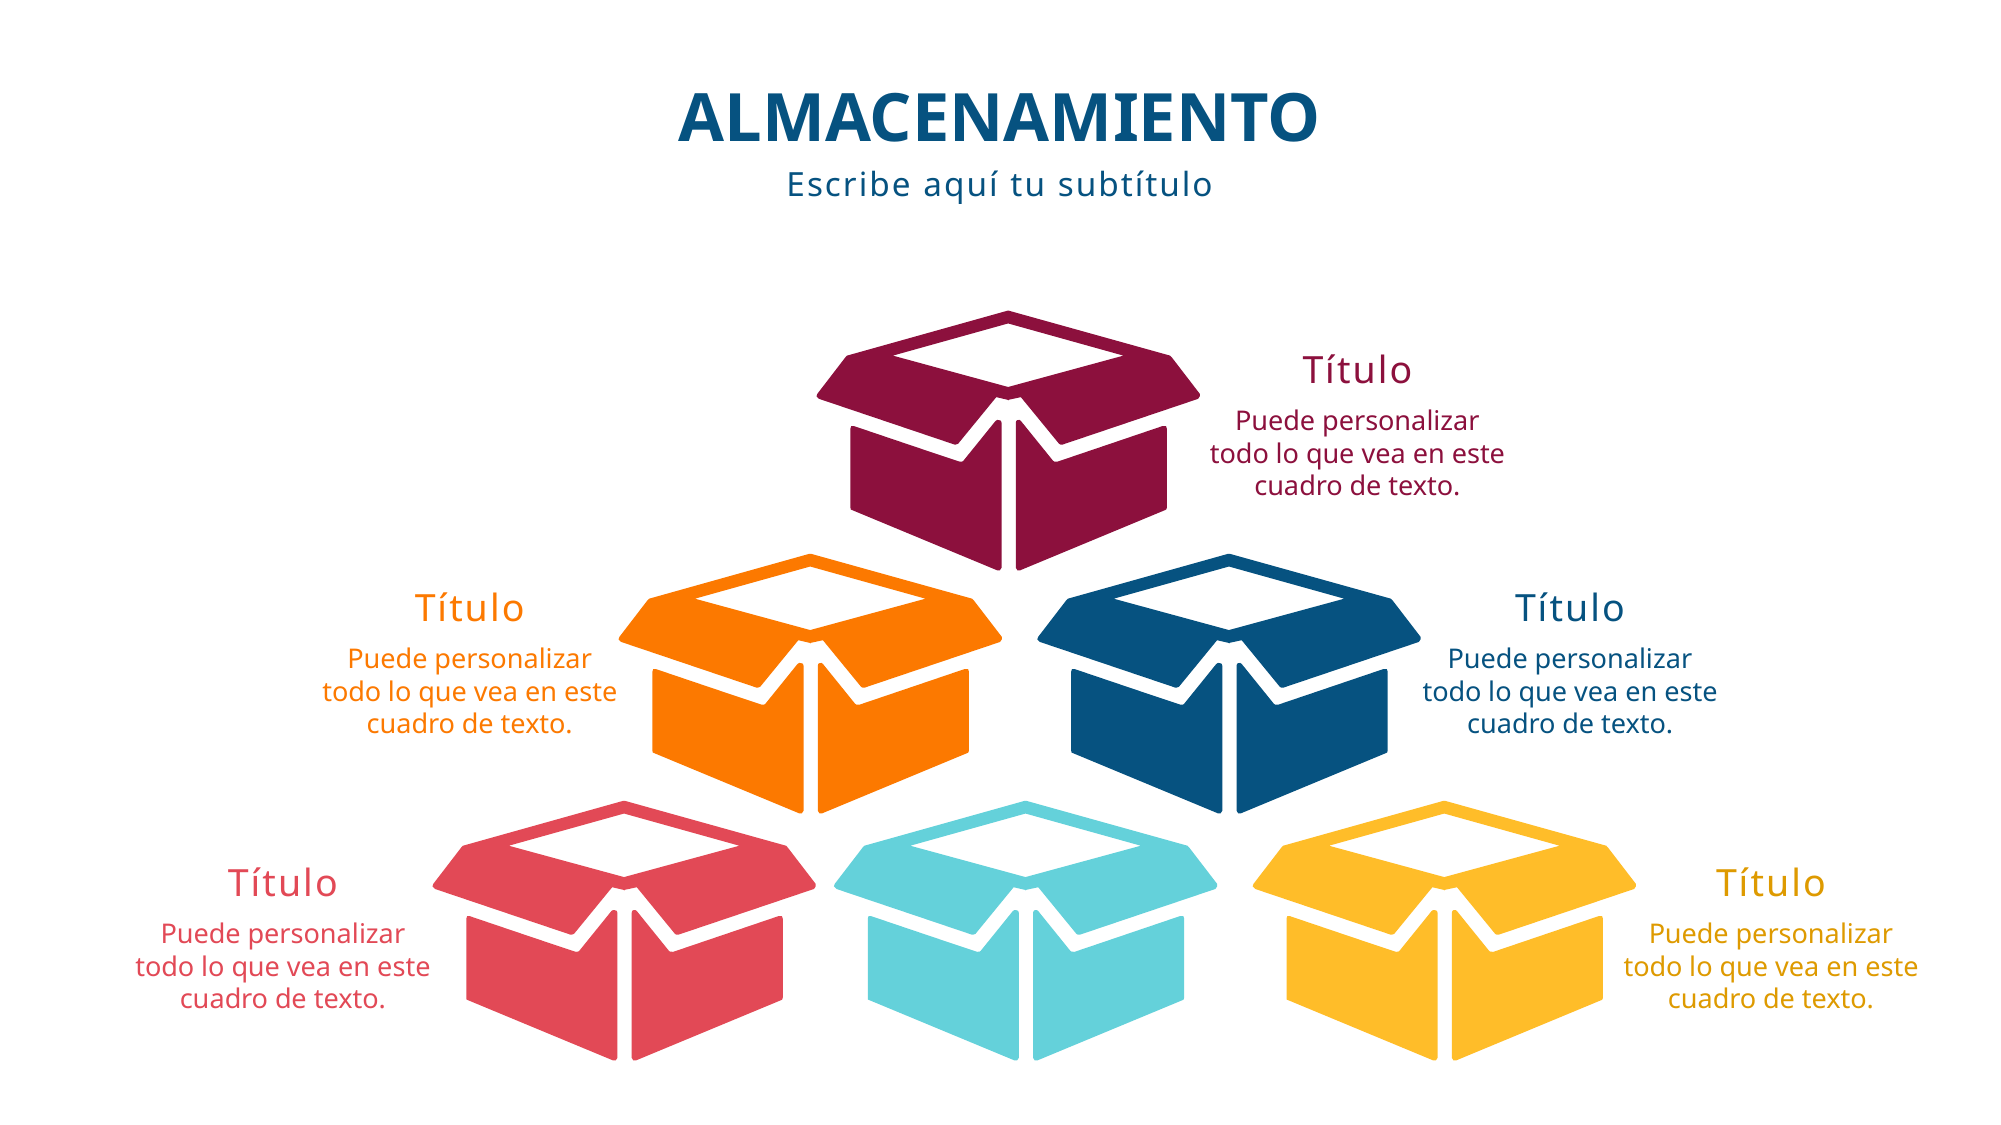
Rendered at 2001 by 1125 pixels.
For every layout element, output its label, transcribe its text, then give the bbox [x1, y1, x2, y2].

text_box Puede personalizar todo lo que vea en este cuadro de texto. [1201, 396, 1526, 509]
text_box Puede personalizar todo lo que vea en este cuadro de texto. [301, 634, 618, 747]
text_box Título [126, 851, 432, 912]
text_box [1037, 553, 1422, 814]
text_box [1252, 800, 1637, 1061]
text_box Título [1637, 851, 1928, 912]
text_box Título [1201, 338, 1515, 399]
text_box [618, 553, 1003, 814]
text_box Título [1422, 576, 1727, 637]
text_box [833, 800, 1218, 1061]
text_box Escribe aquí tu subtítulo [624, 155, 1376, 210]
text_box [816, 310, 1201, 571]
text_box Puede personalizar todo lo que vea en este cuadro de texto. [114, 909, 432, 1022]
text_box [432, 800, 817, 1061]
text_box ALMACENAMIENTO [464, 75, 1536, 184]
text_box Puede personalizar todo lo que vea en este cuadro de texto. [1422, 634, 1738, 747]
text_box Puede personalizar todo lo que vea en este cuadro de texto. [1637, 909, 1939, 1022]
text_box Título [312, 576, 618, 637]
